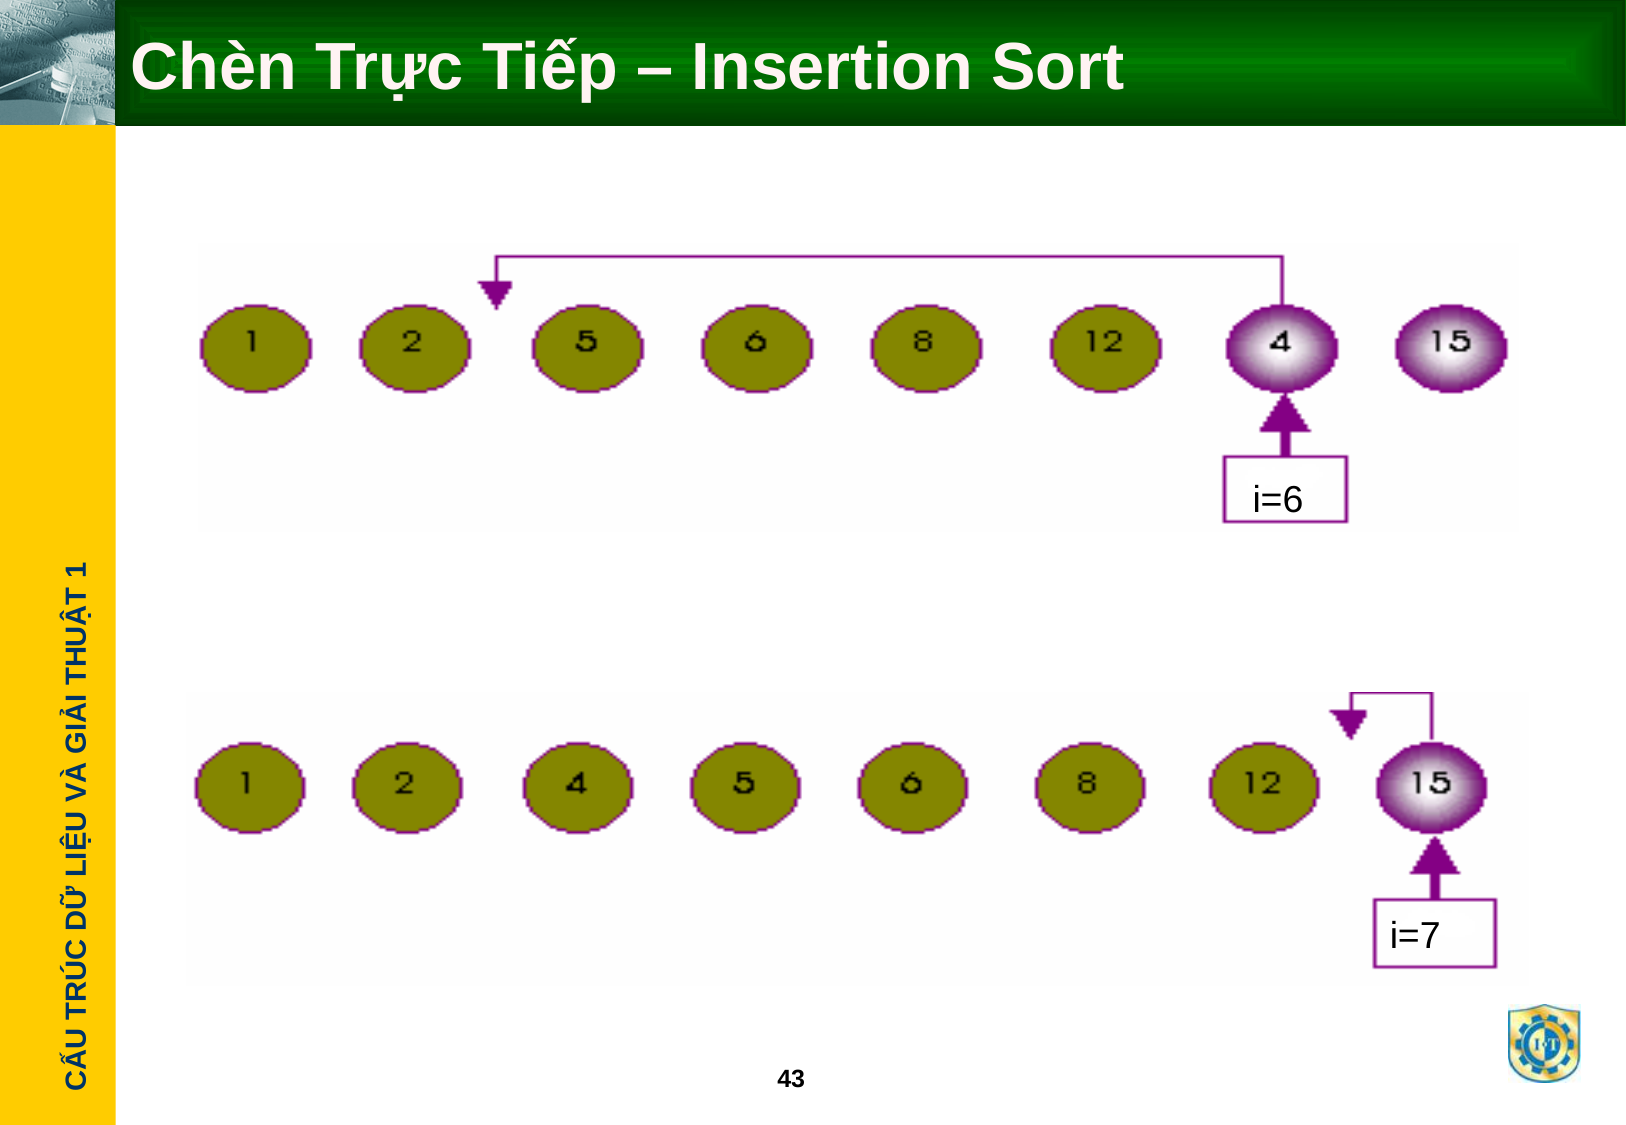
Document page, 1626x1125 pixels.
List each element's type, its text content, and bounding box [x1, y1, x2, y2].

picture [0, 0, 115, 125]
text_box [197, 243, 1522, 542]
picture [1508, 1004, 1581, 1083]
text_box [186, 692, 1545, 988]
title Chèn Trực Tiếp – Insertion Sort [115, 0, 1625, 126]
